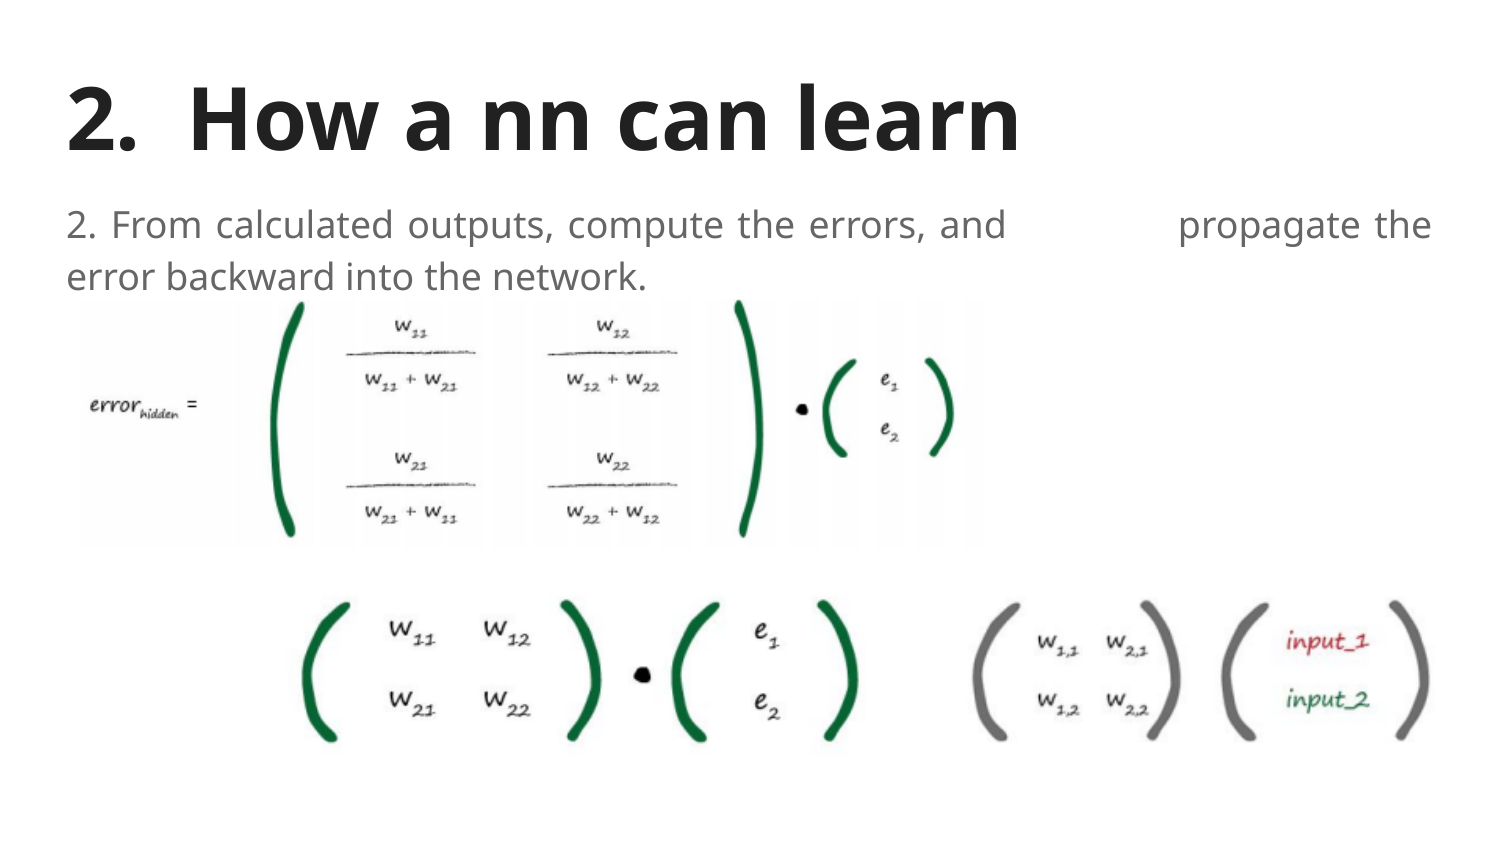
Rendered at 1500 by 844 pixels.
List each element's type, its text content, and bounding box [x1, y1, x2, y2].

picture [280, 584, 888, 779]
list 2. From calculated outputs, compute the errors, and propagate the error backward into the network. [51, 179, 1449, 300]
picture [931, 575, 1450, 770]
title 2. How a nn can learn [51, 48, 1449, 179]
picture [78, 299, 984, 549]
